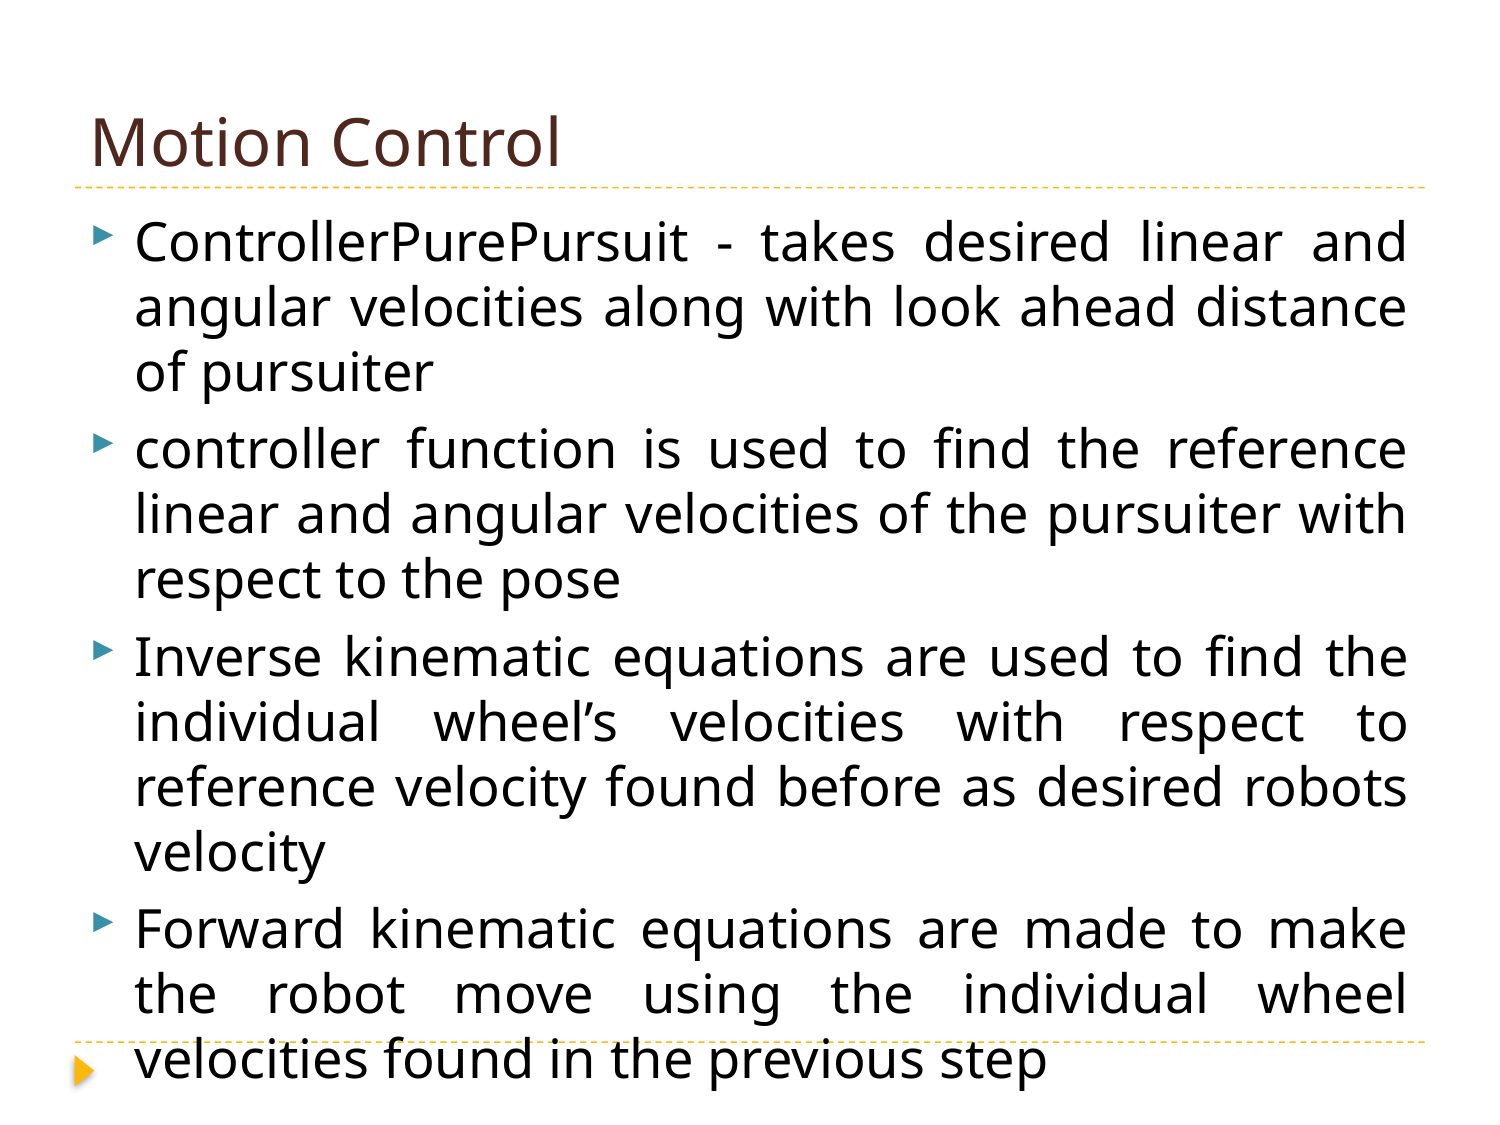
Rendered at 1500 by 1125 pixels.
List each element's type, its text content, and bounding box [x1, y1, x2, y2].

list ControllerPurePursuit - takes desired linear and angular velocities along with look ahead distance of pursuiter controller function is used to find the reference linear and angular velocities of the pursuiter with respect to the pose Inverse kinematic equations are used to find the individual wheel’s velocities with respect to reference velocity found before as desired robots velocity Forward kinematic equations are made to make the robot move using the individual wheel velocities found in the previous step [75, 200, 1425, 1010]
title Motion Control [75, 24, 1425, 188]
